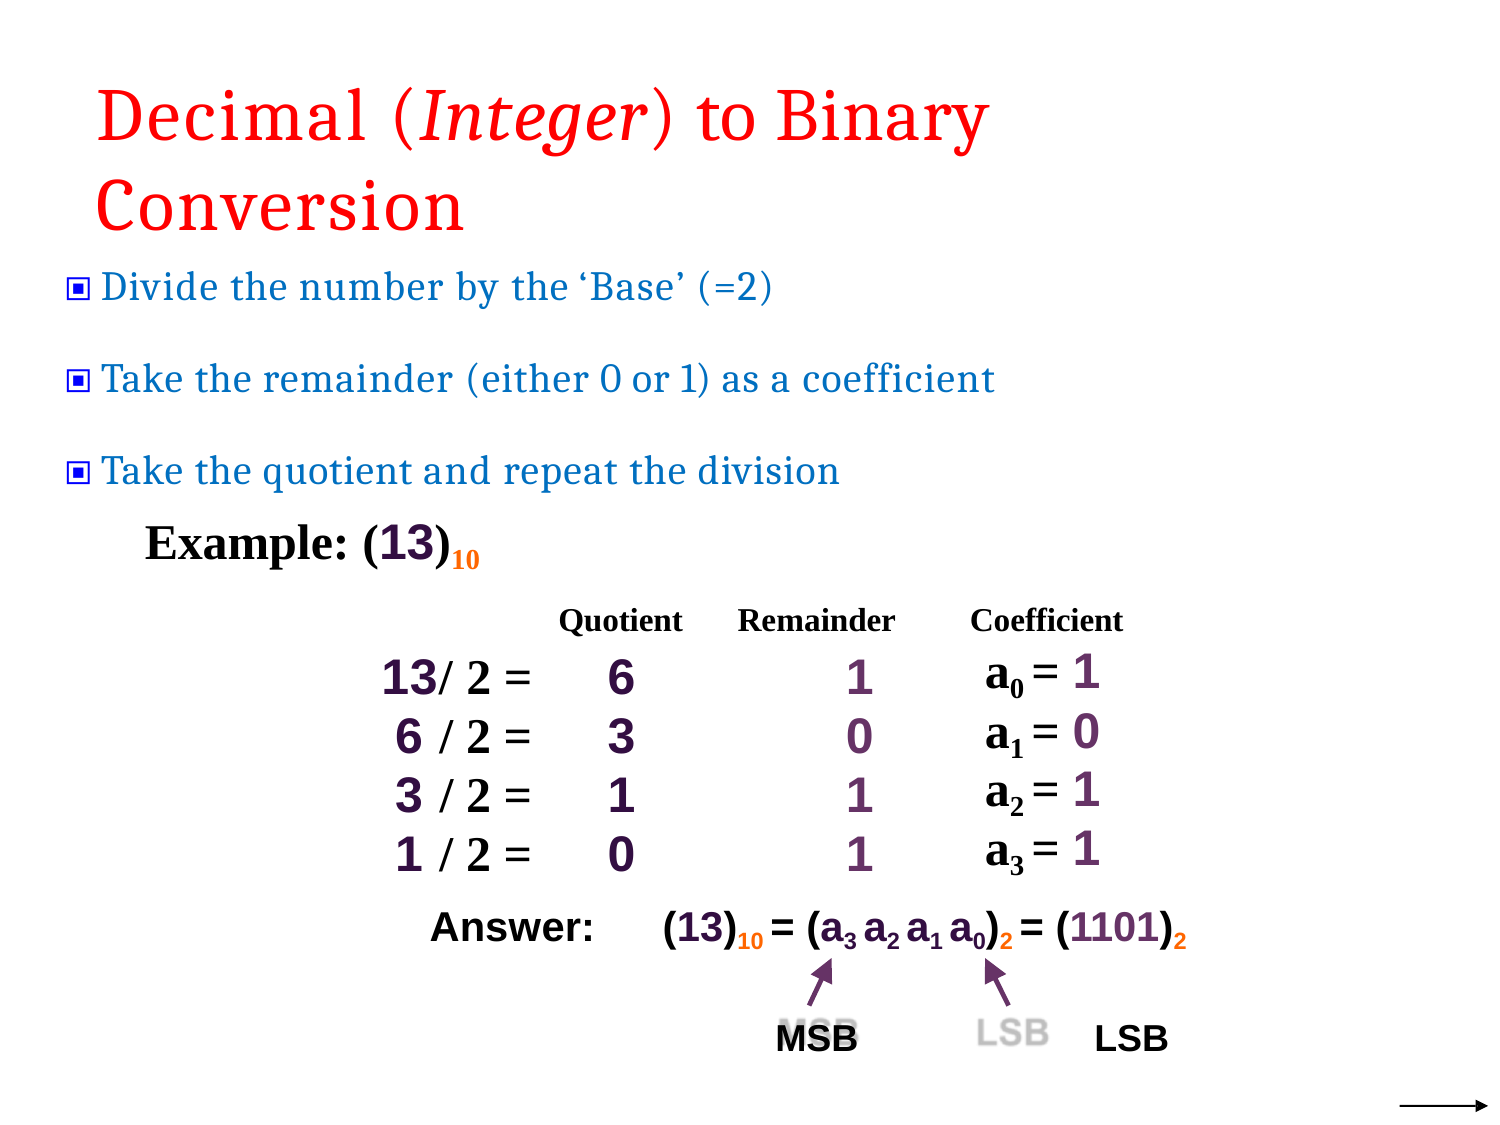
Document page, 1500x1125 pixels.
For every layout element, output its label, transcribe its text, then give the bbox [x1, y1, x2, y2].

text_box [751, 957, 1076, 1079]
text_box 13/ 2 = 6 / 2 = 3 / 2 = 1 / 2 = [379, 643, 535, 882]
text_box Answer: [427, 897, 597, 950]
text_box (13)10 = (a3 a2 a1 a0)2 = (1101)2 MSB LSB [654, 897, 1218, 1059]
text_box 🞕 Divide the number by the ‘Base’ (=2) 🞕 Take the remainder (either 0 or 1) as a coefficient 🞕 Take the quotient and repeat the division Example: (13)10 [57, 256, 1051, 576]
title Decimal (Integer) to Binary Conversion [94, 63, 1028, 254]
text_box Quotient Remainder 6 1 3 0 1 1 0 1 [556, 591, 897, 882]
text_box [1399, 1099, 1489, 1113]
text_box Coefficient a0 = 1 a1 = 0 a2 = 1 a3 = 1 [963, 590, 1132, 882]
